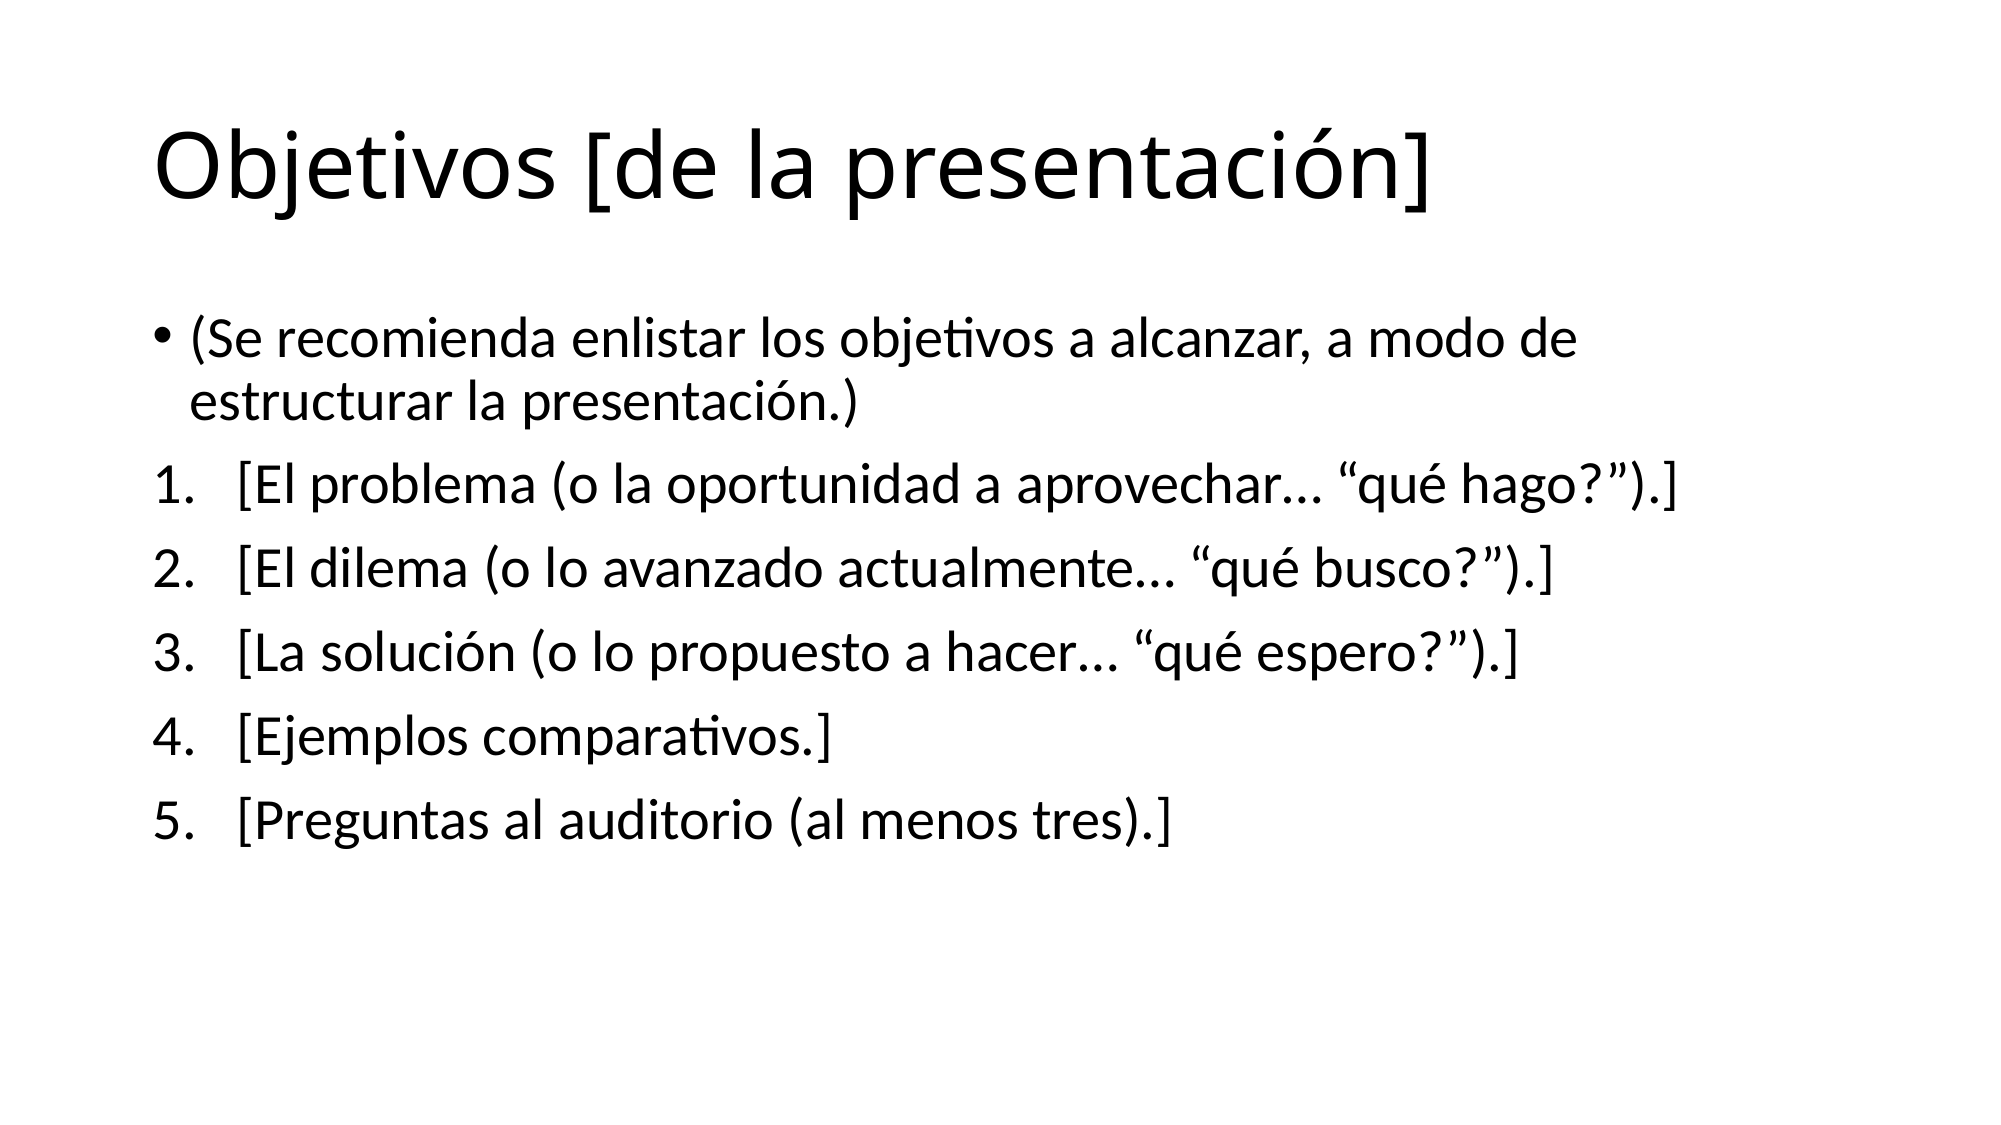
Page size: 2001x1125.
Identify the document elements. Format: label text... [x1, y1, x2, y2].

list (Se recomienda enlistar los objetivos a alcanzar, a modo de estructurar la presentación.) [El problema (o la oportunidad a aprovechar… “qué hago?”).] [El dilema (o lo avanzado actualmente… “qué busco?”).] [La solución (o lo propuesto a hacer… “qué espero?”).] [Ejemplos comparativos.] [Preguntas al auditorio (al menos tres).] [137, 299, 1863, 1014]
title Objetivos [de la presentación] [137, 59, 1863, 278]
